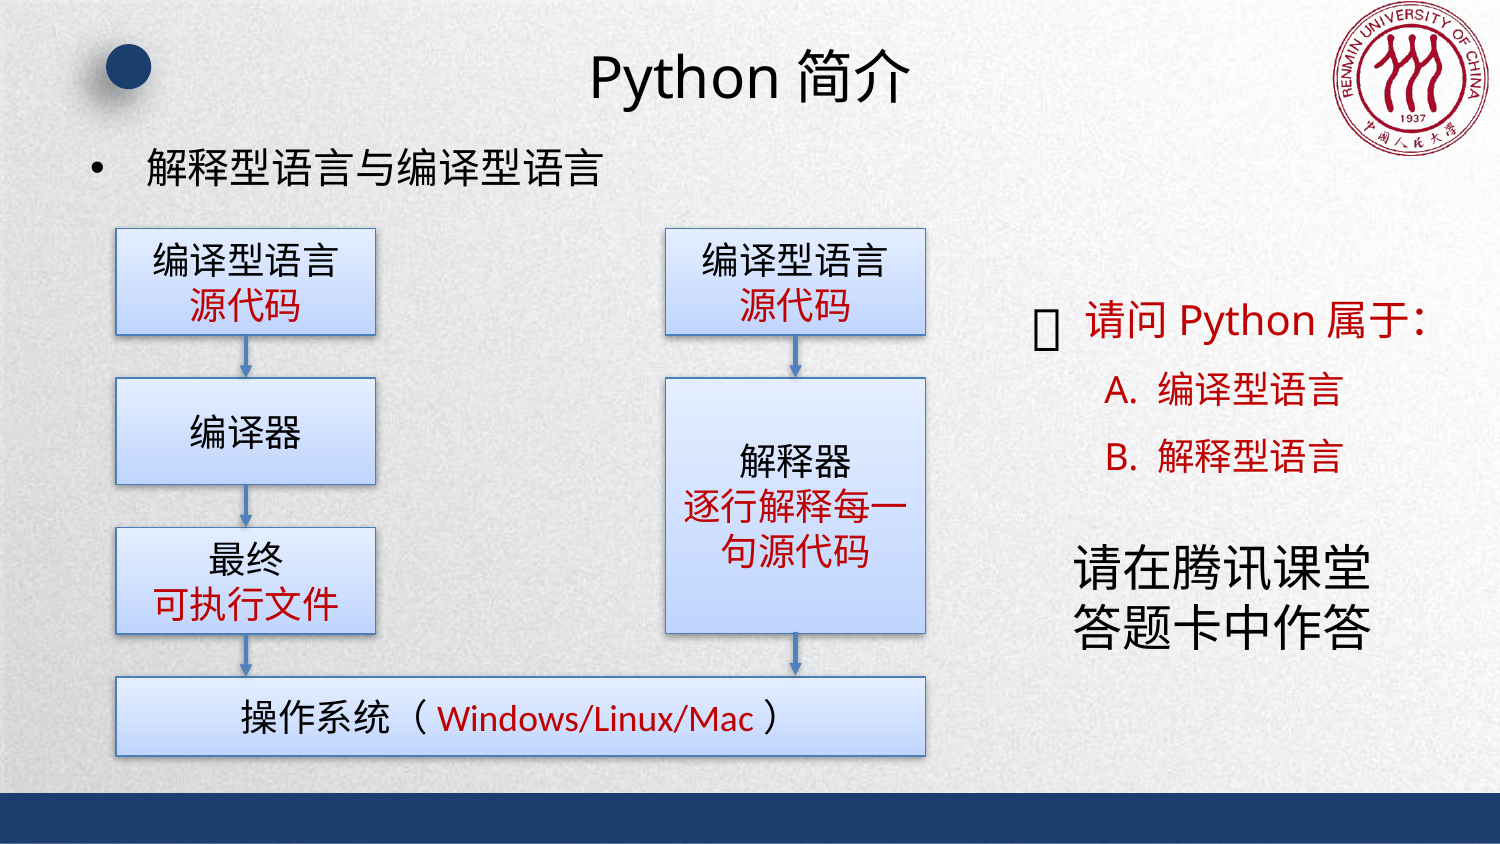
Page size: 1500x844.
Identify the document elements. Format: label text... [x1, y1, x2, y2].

text_box 操作系统（Windows/Linux/Mac） [115, 676, 926, 757]
list 解释型语言与编译型语言 [75, 134, 1425, 207]
text_box 编译型语言 源代码 [665, 228, 926, 336]
text_box 编译器 [115, 377, 376, 485]
text_box 🔔 [1015, 286, 1096, 371]
text_box 编译型语言 源代码 [115, 228, 376, 336]
picture [0, 0, 1500, 793]
text_box 请问Python属于： A. 编译型语言 B. 解释型语言 [1070, 286, 1467, 486]
text_box 解释器 逐行解释每一句源代码 [665, 377, 926, 634]
text_box 最终 可执行文件 [115, 527, 376, 635]
title Python简介 [75, 33, 1425, 116]
text_box 请在腾讯课堂答题卡中作答 [1057, 528, 1434, 664]
